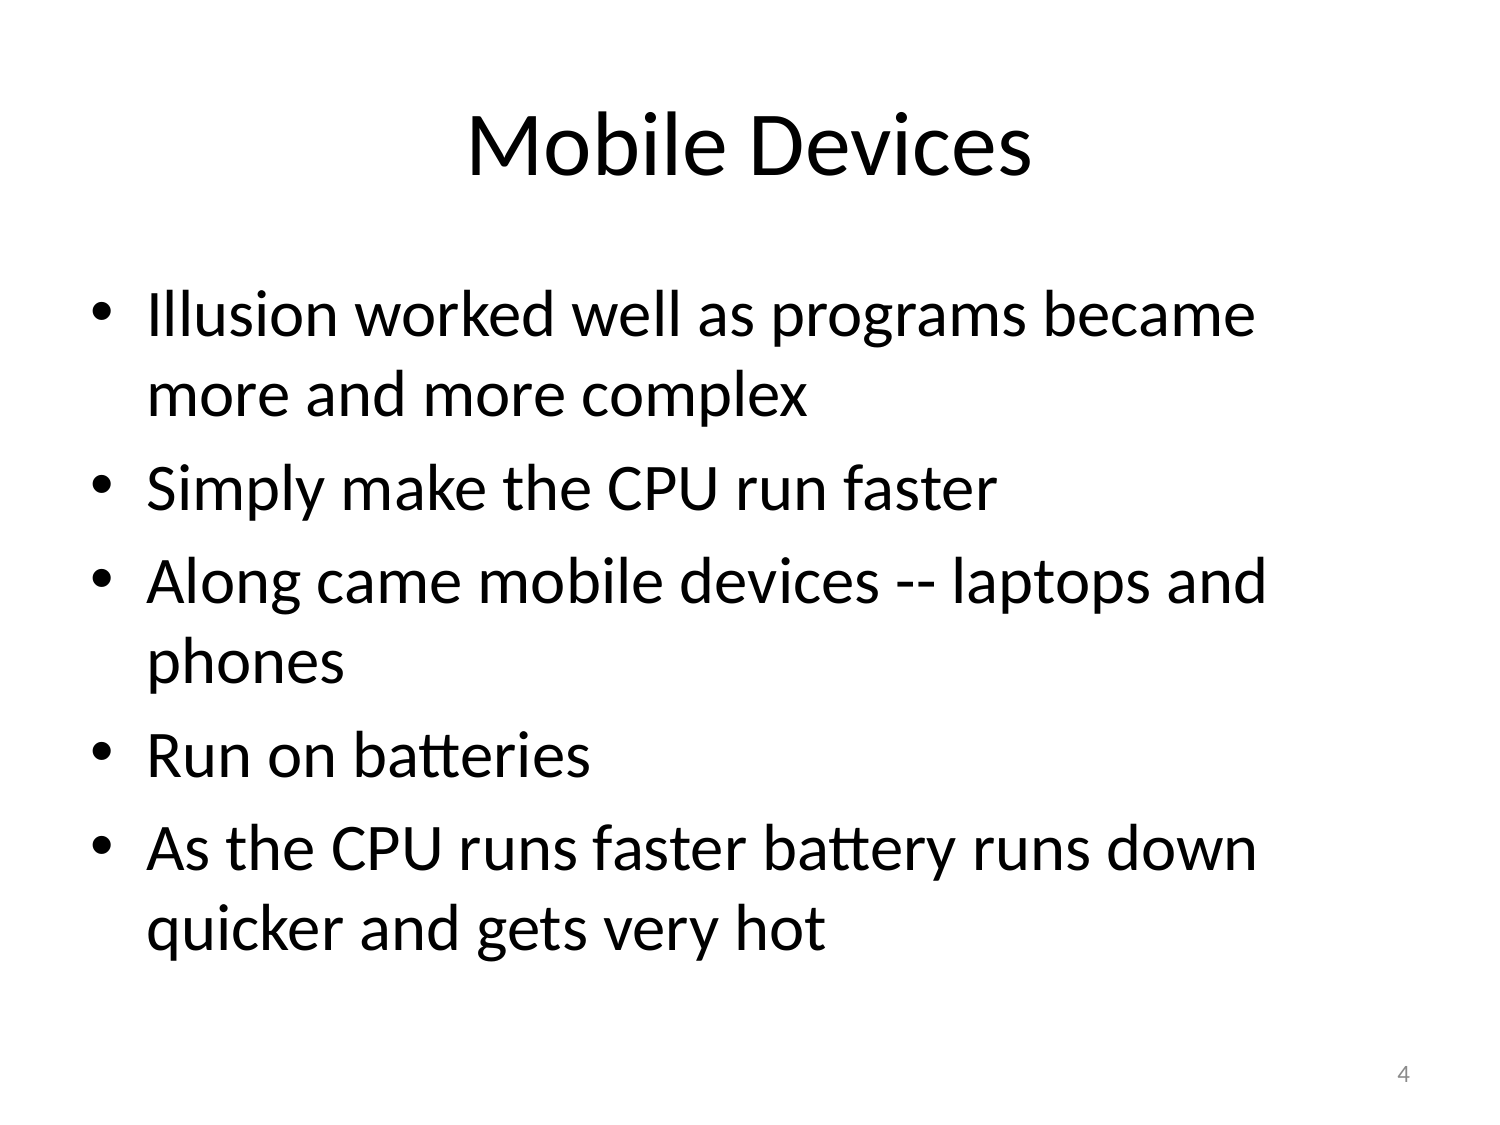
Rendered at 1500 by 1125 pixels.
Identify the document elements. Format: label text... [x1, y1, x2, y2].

slide_number 4 [1074, 1042, 1425, 1103]
list Illusion worked well as programs became more and more complex Simply make the CPU run faster Along came mobile devices -- laptops and phones Run on batteries As the CPU runs faster battery runs down quicker and gets very hot [75, 262, 1425, 1005]
title Mobile Devices [75, 45, 1425, 233]
